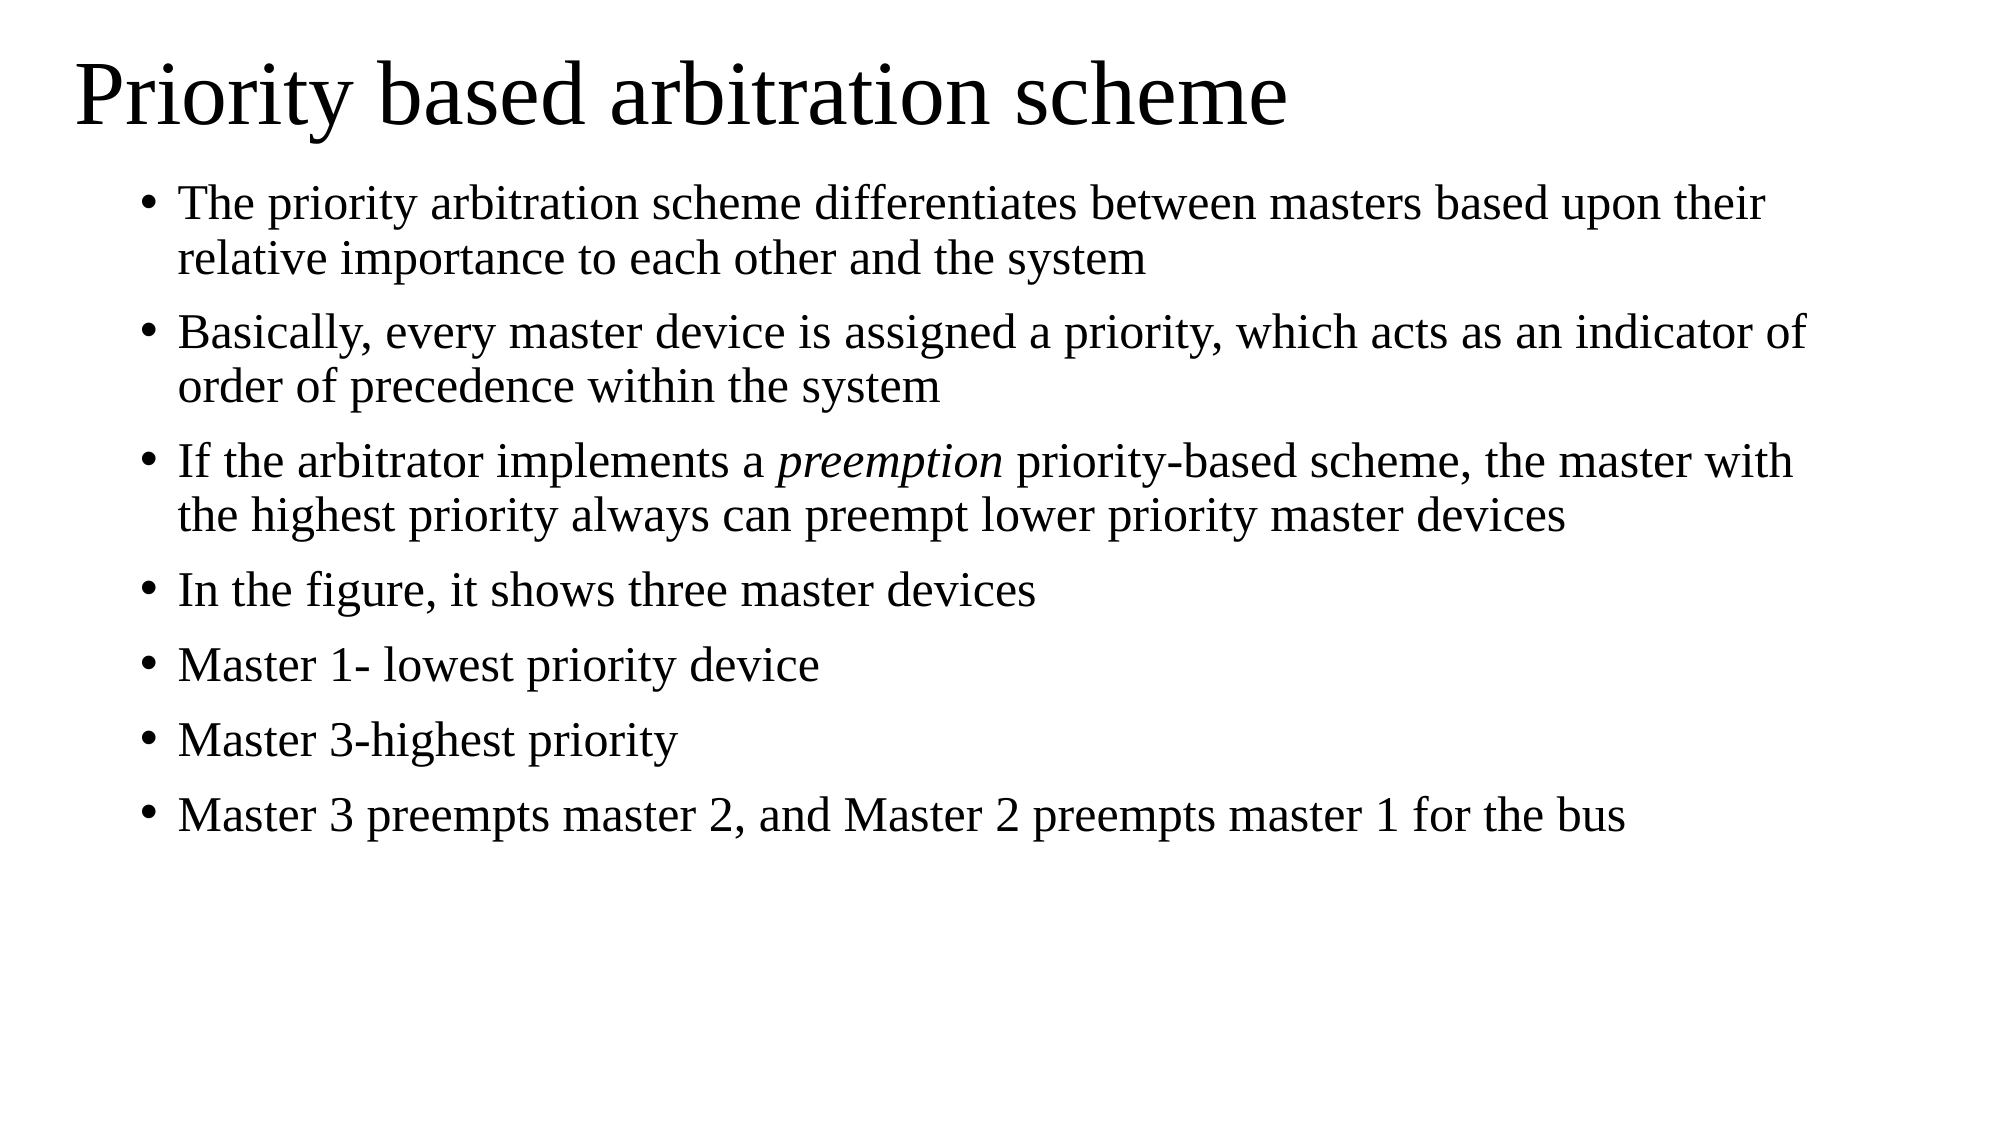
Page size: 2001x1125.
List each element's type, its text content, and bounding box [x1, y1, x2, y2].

title Priority based arbitration scheme [59, 19, 1785, 170]
list The priority arbitration scheme differentiates between masters based upon their relative importance to each other and the system Basically, every master device is assigned a priority, which acts as an indicator of order of precedence within the system If the arbitrator implements a preemption priority-based scheme, the master with the highest priority always can preempt lower priority master devices In the figure, it shows three master devices Master 1- lowest priority device Master 3-highest priority Master 3 preempts master 2, and Master 2 preempts master 1 for the bus [125, 169, 1850, 1060]
